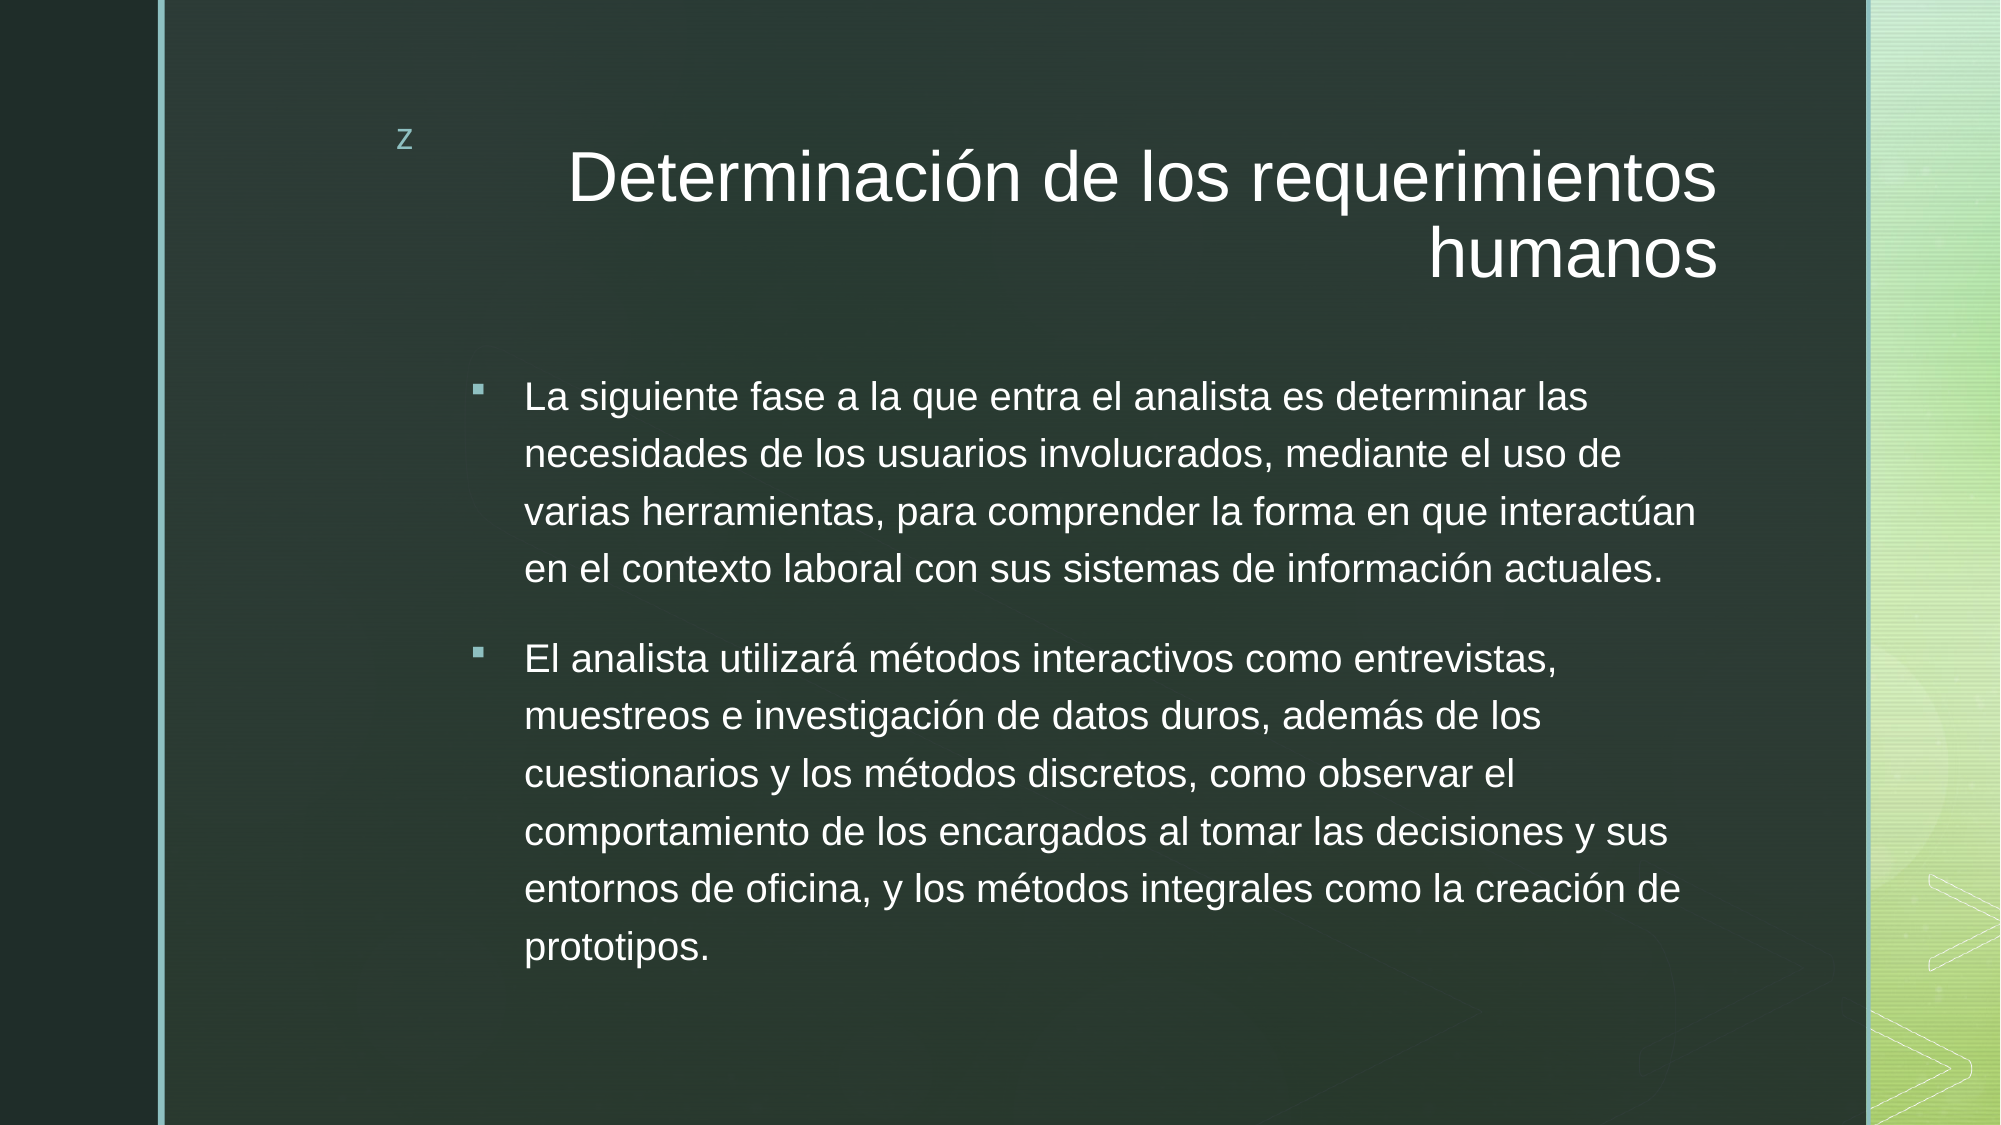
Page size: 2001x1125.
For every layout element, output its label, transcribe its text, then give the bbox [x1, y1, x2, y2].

list La siguiente fase a la que entra el analista es determinar las necesidades de los usuarios involucrados, mediante el uso de varias herramientas, para comprender la forma en que interactúan en el contexto laboral con sus sistemas de información actuales. El analista utilizará métodos interactivos como entrevistas, muestreos e investigación de datos duros, además de los cuestionarios y los métodos discretos, como observar el comportamiento de los encargados al tomar las decisiones y sus entornos de oficina, y los métodos integrales como la creación de prototipos. [454, 336, 1734, 993]
picture [1871, 0, 2001, 1125]
title Determinación de los requerimientos humanos [428, 132, 1734, 310]
